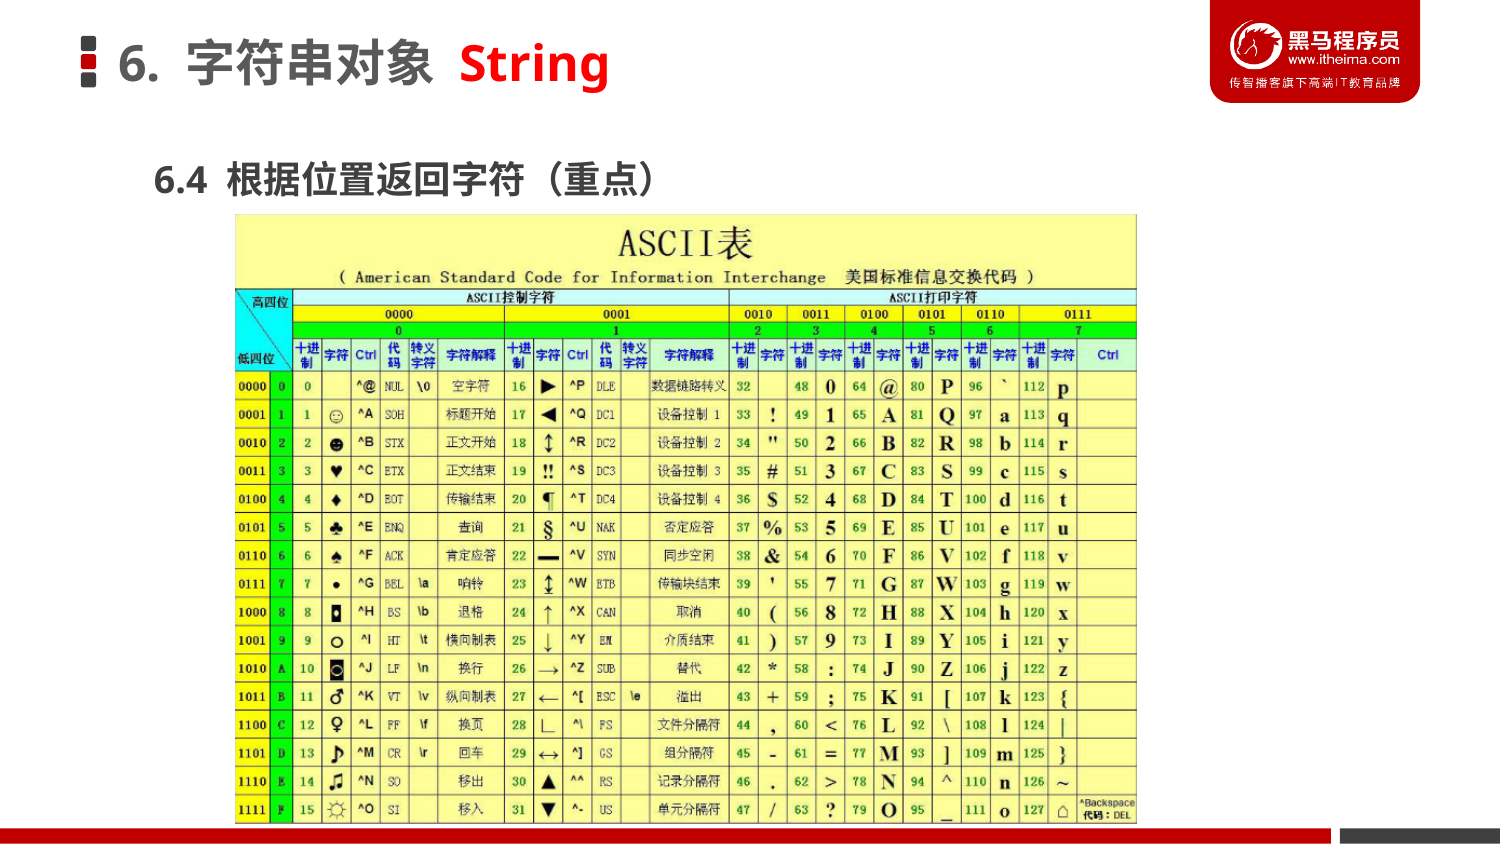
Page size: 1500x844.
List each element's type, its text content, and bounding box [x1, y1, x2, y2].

picture [235, 214, 1138, 824]
list 6.4 根据位置返回字符（重点） [139, 154, 1209, 243]
picture [1211, 11, 1419, 97]
title 6. 字符串对象 String [103, 0, 1209, 130]
